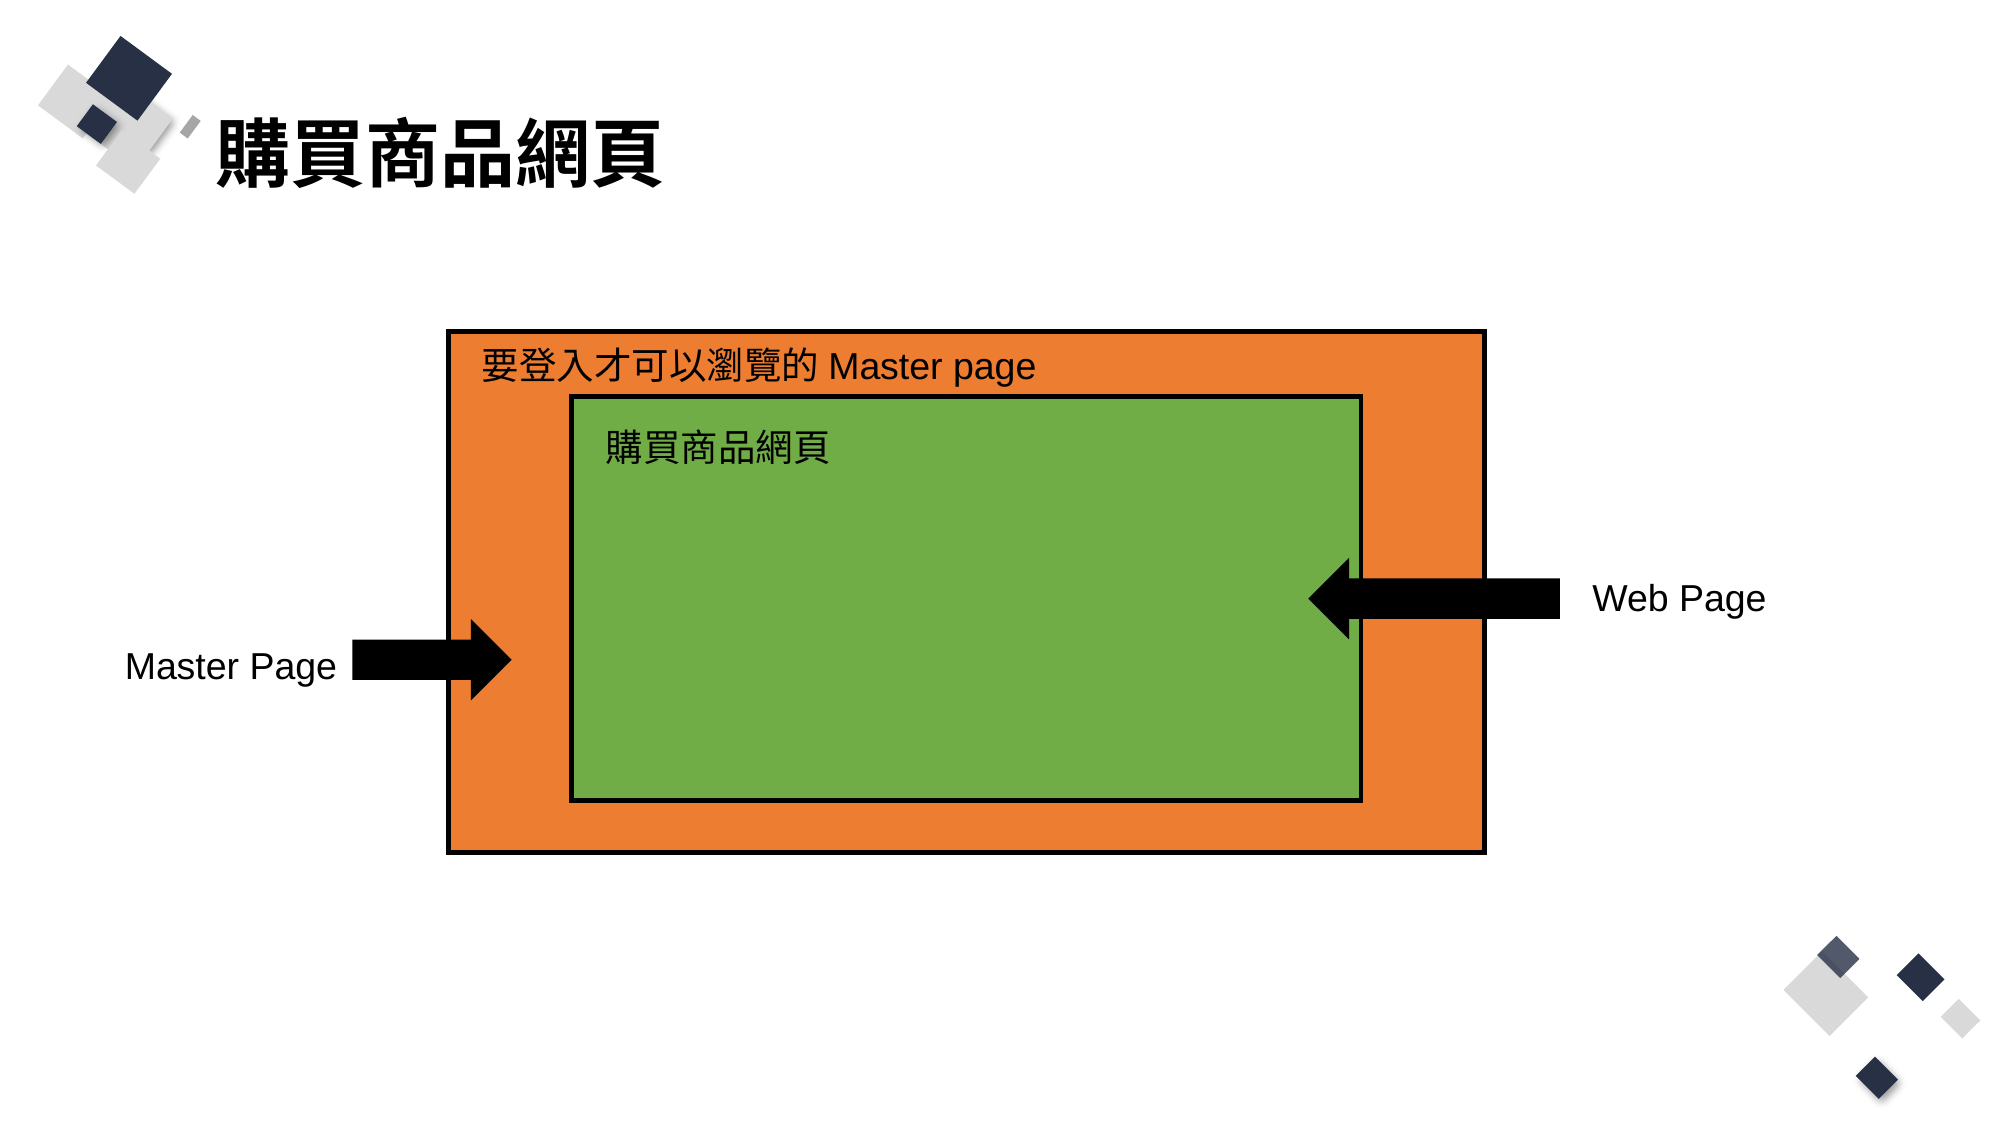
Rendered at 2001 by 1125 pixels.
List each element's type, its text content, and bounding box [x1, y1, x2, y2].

text_box [352, 619, 512, 701]
text_box [571, 395, 1362, 802]
text_box Master Page [110, 634, 352, 695]
text_box 要登入才可以瀏覽的Master page [467, 334, 1052, 395]
text_box 購買商品網頁 [591, 416, 846, 477]
title 購買商品網頁 [200, 59, 1783, 255]
text_box Web Page [1577, 566, 1782, 627]
text_box [1308, 557, 1560, 640]
text_box [448, 330, 1485, 853]
